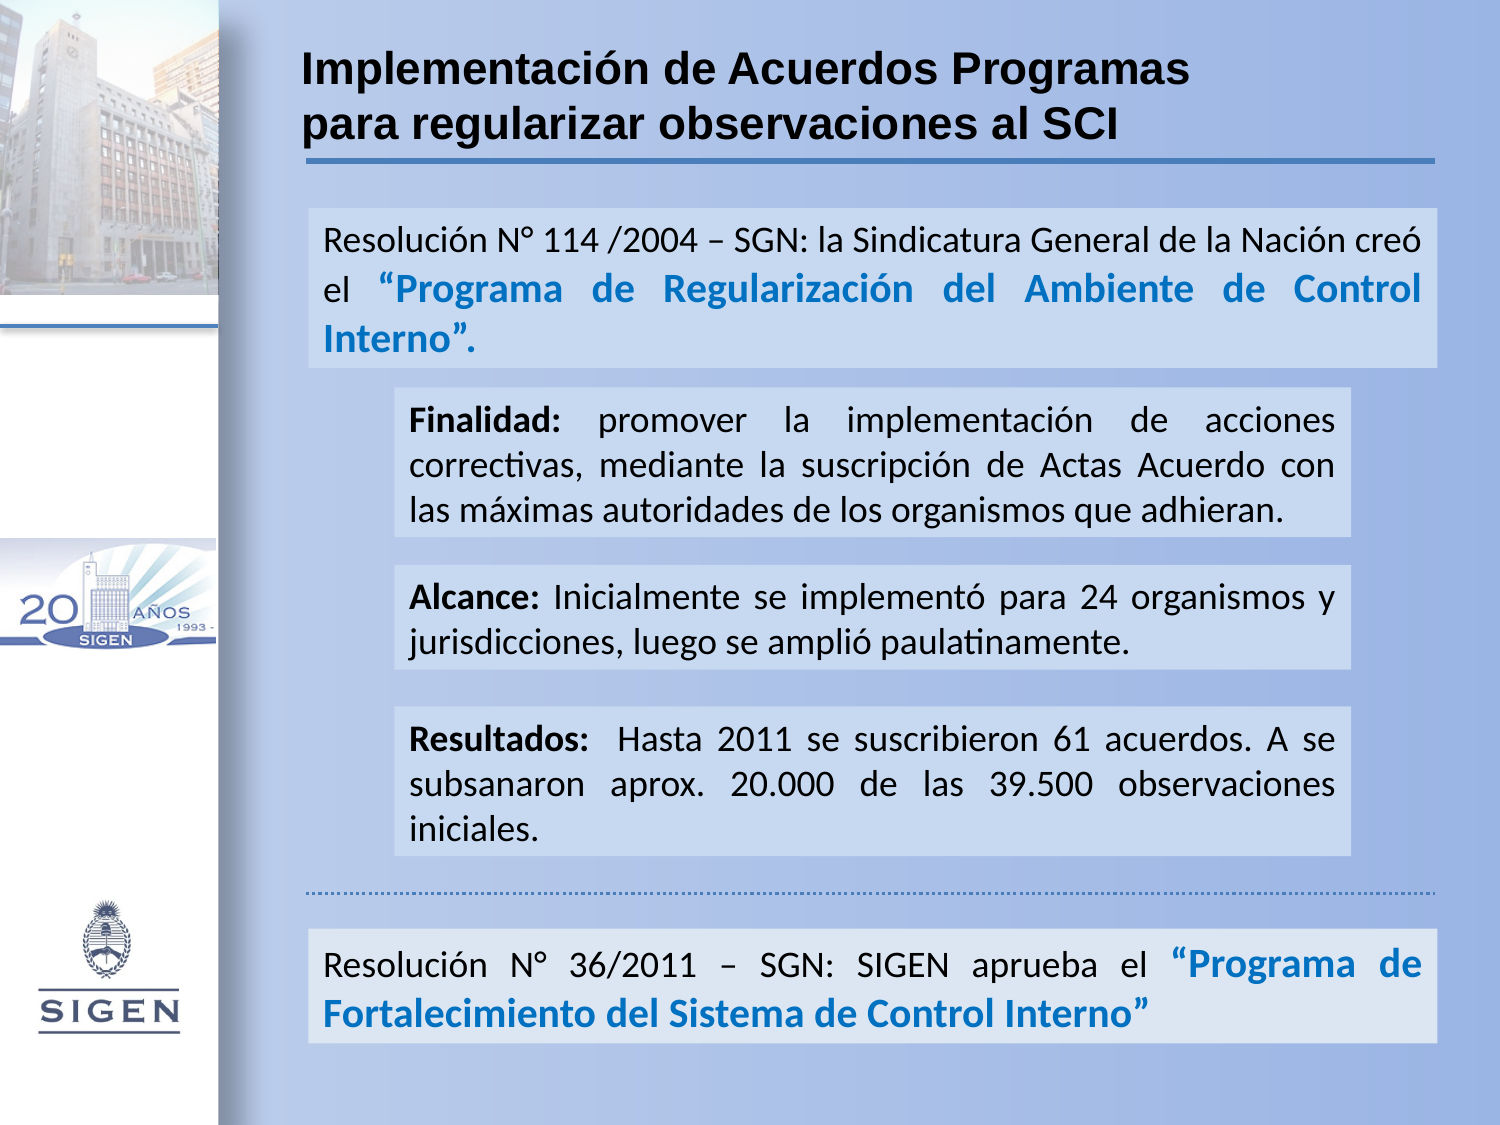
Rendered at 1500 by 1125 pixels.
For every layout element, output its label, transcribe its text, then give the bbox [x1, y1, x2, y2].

text_box Resolución N° 36/2011 – SGN: SIGEN aprueba el “Programa de Fortalecimiento del Sistema de Control Interno” [308, 928, 1438, 1044]
picture [0, 538, 216, 651]
text_box Resolución N° 114 /2004 – SGN: la Sindicatura General de la Nación creó el “Programa de Regularización del Ambiente de Control Interno”. [308, 208, 1438, 368]
picture [26, 893, 192, 1047]
text_box Resultados: Hasta 2011 se suscribieron 61 acuerdos. A se subsanaron aprox. 20.000 de las 39.500 observaciones iniciales. [394, 706, 1352, 857]
text_box Finalidad: promover la implementación de acciones correctivas, mediante la suscripción de Actas Acuerdo con las máximas autoridades de los organismos que adhieran. [394, 387, 1352, 538]
text_box Implementación de Acuerdos Programas para regularizar observaciones al SCI [287, 30, 1435, 156]
text_box Alcance: Inicialmente se implementó para 24 organismos y jurisdicciones, luego se amplió paulatinamente. [394, 564, 1352, 670]
